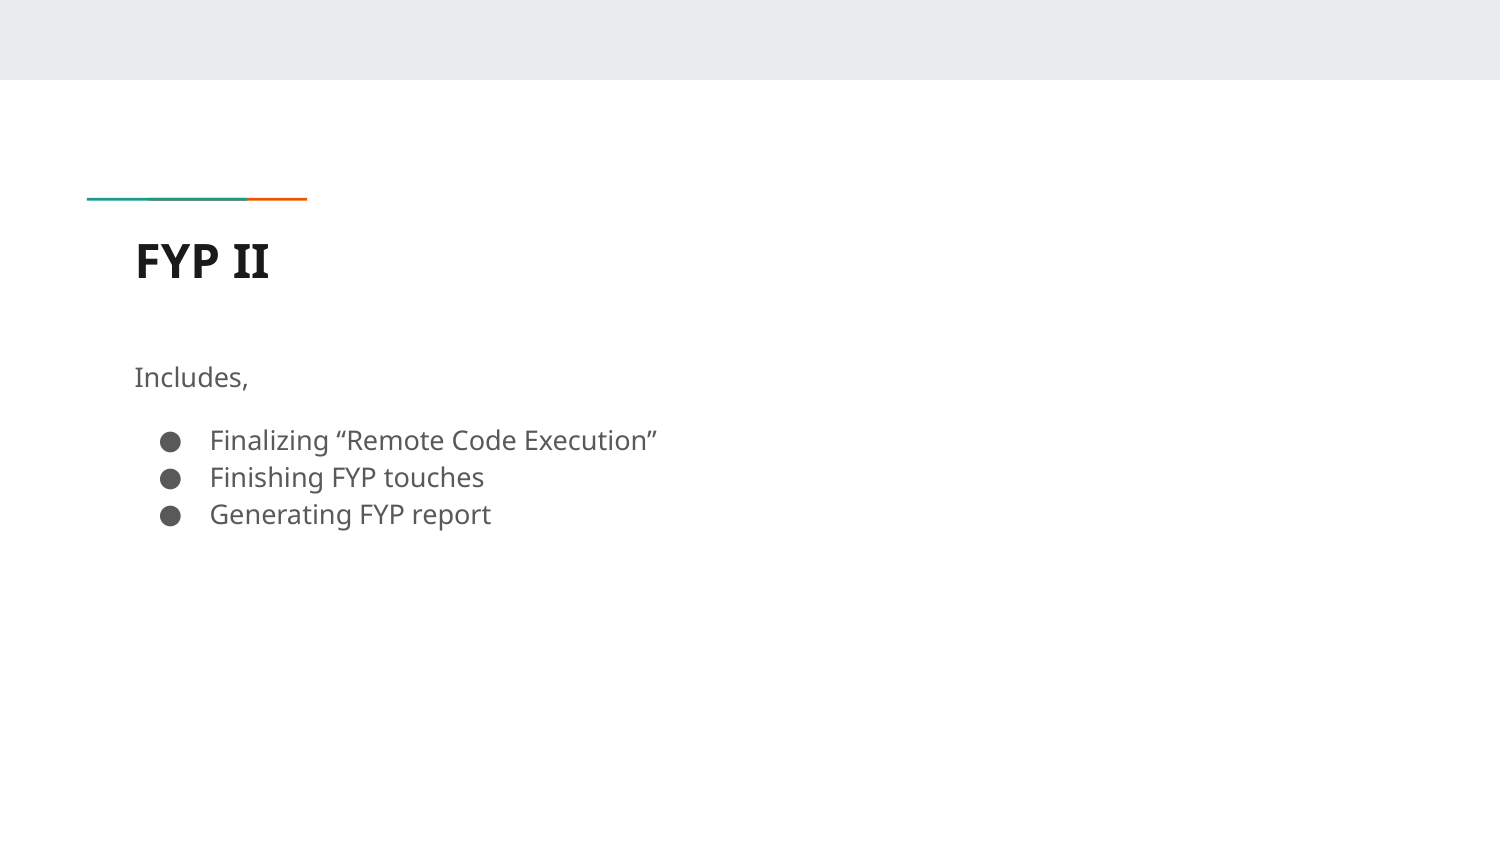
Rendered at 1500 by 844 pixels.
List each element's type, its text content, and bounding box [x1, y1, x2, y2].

title FYP II [119, 216, 1381, 305]
list Includes, Finalizing “Remote Code Execution” Finishing FYP touches Generating FYP report [119, 341, 1381, 712]
